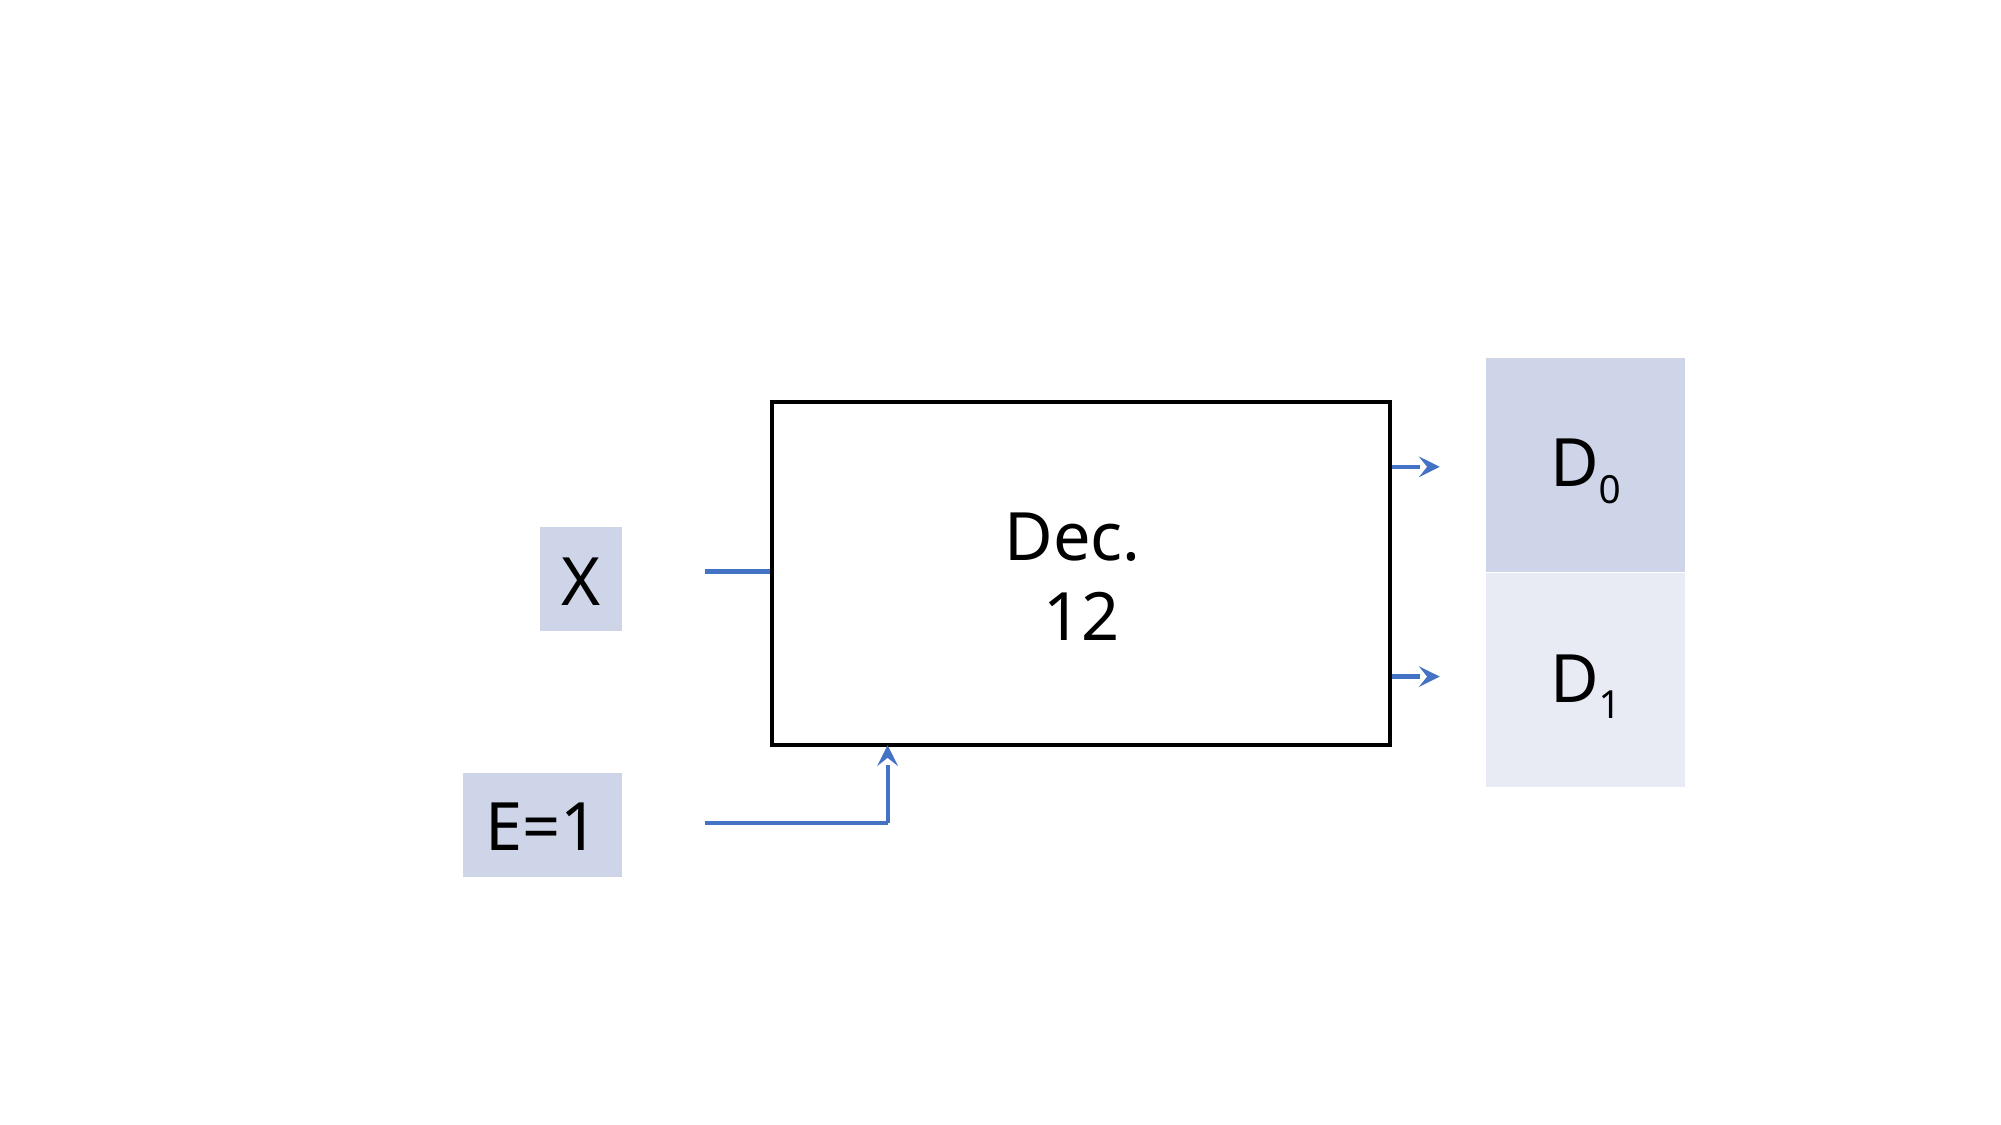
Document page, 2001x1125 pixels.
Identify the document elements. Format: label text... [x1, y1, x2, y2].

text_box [1289, 466, 1440, 572]
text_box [1289, 572, 1440, 677]
table_header X [540, 527, 622, 631]
table_header E=1 [463, 773, 622, 877]
table_cell D1 [1486, 573, 1685, 787]
table_header D0 [1486, 358, 1685, 572]
